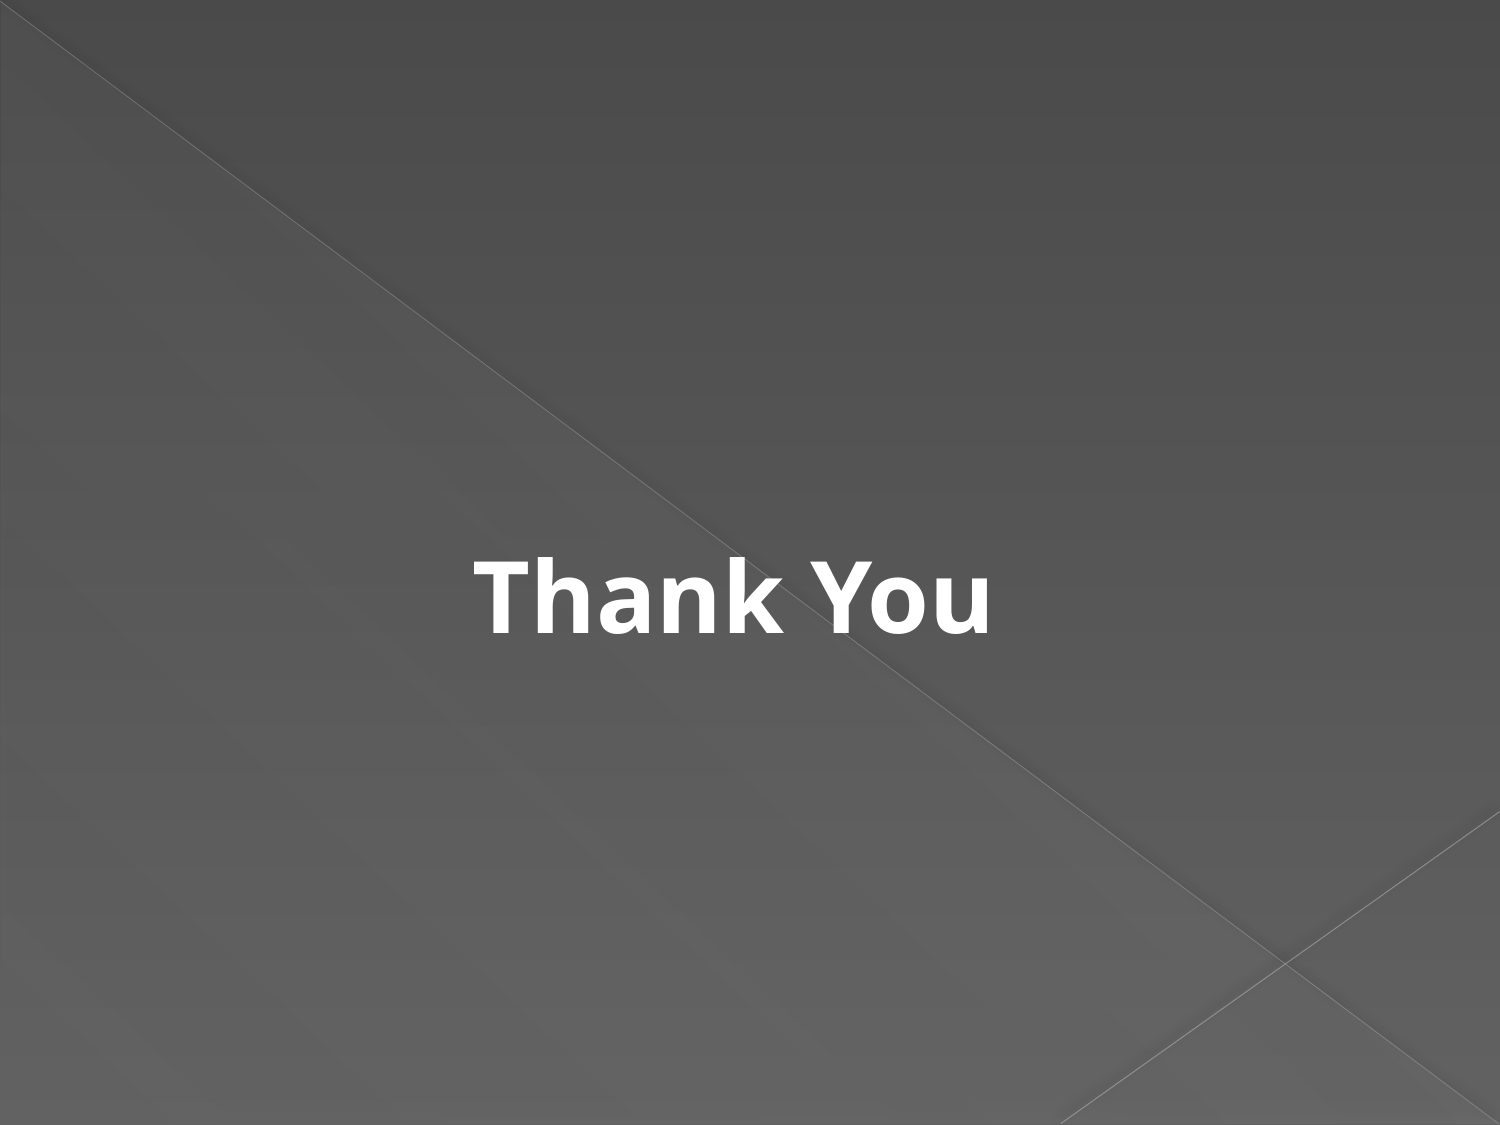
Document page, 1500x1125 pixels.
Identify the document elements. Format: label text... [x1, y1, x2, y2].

text_box Thank You [308, 526, 1161, 661]
